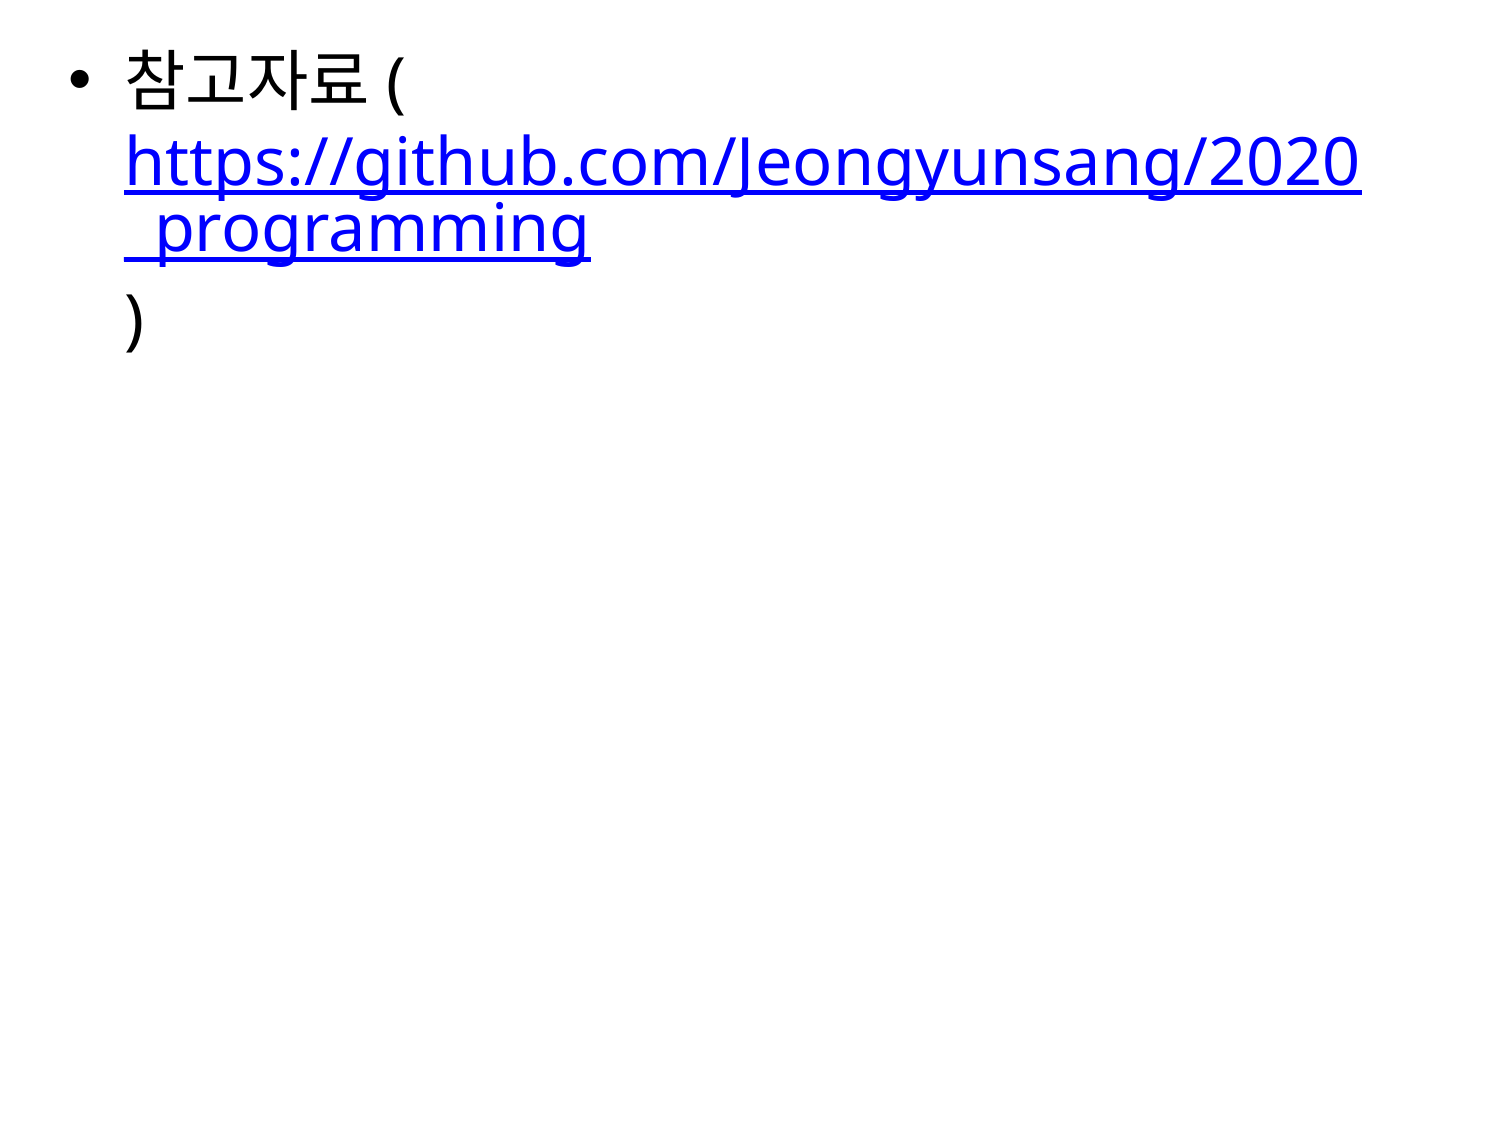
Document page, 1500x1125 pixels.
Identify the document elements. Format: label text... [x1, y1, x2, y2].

list 참고자료(https://github.com/Jeongyunsang/2020_programming) [53, 30, 1404, 774]
